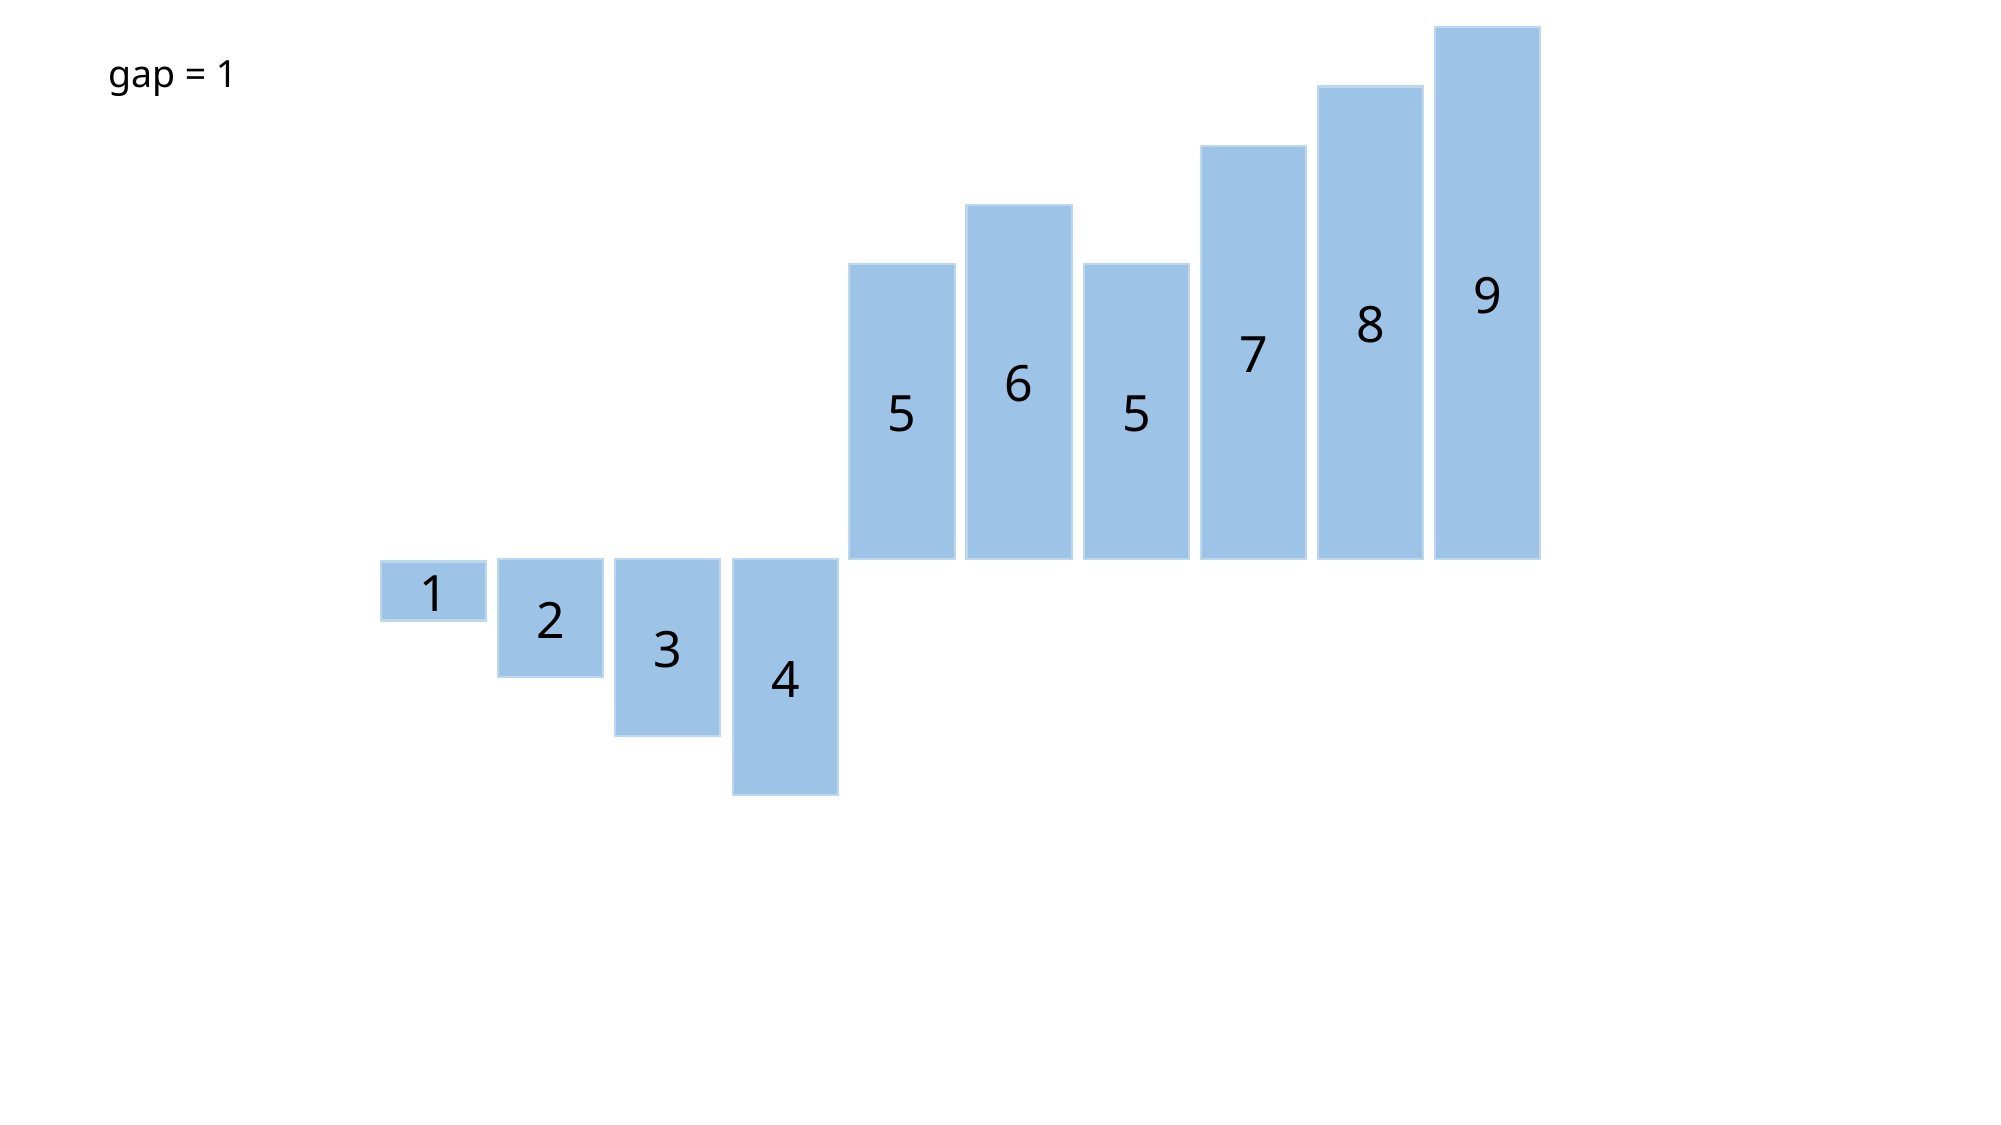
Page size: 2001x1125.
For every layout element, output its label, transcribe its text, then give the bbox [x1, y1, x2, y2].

text_box 2 [497, 558, 604, 678]
text_box 9 [1434, 26, 1541, 560]
text_box 5 [1083, 263, 1190, 560]
text_box gap = 1 [93, 42, 306, 147]
text_box 3 [614, 558, 721, 737]
text_box 7 [1200, 145, 1307, 560]
text_box 8 [1317, 85, 1424, 560]
text_box 6 [965, 204, 1073, 560]
text_box 4 [732, 558, 839, 796]
text_box 1 [380, 560, 487, 622]
text_box 5 [848, 263, 956, 560]
